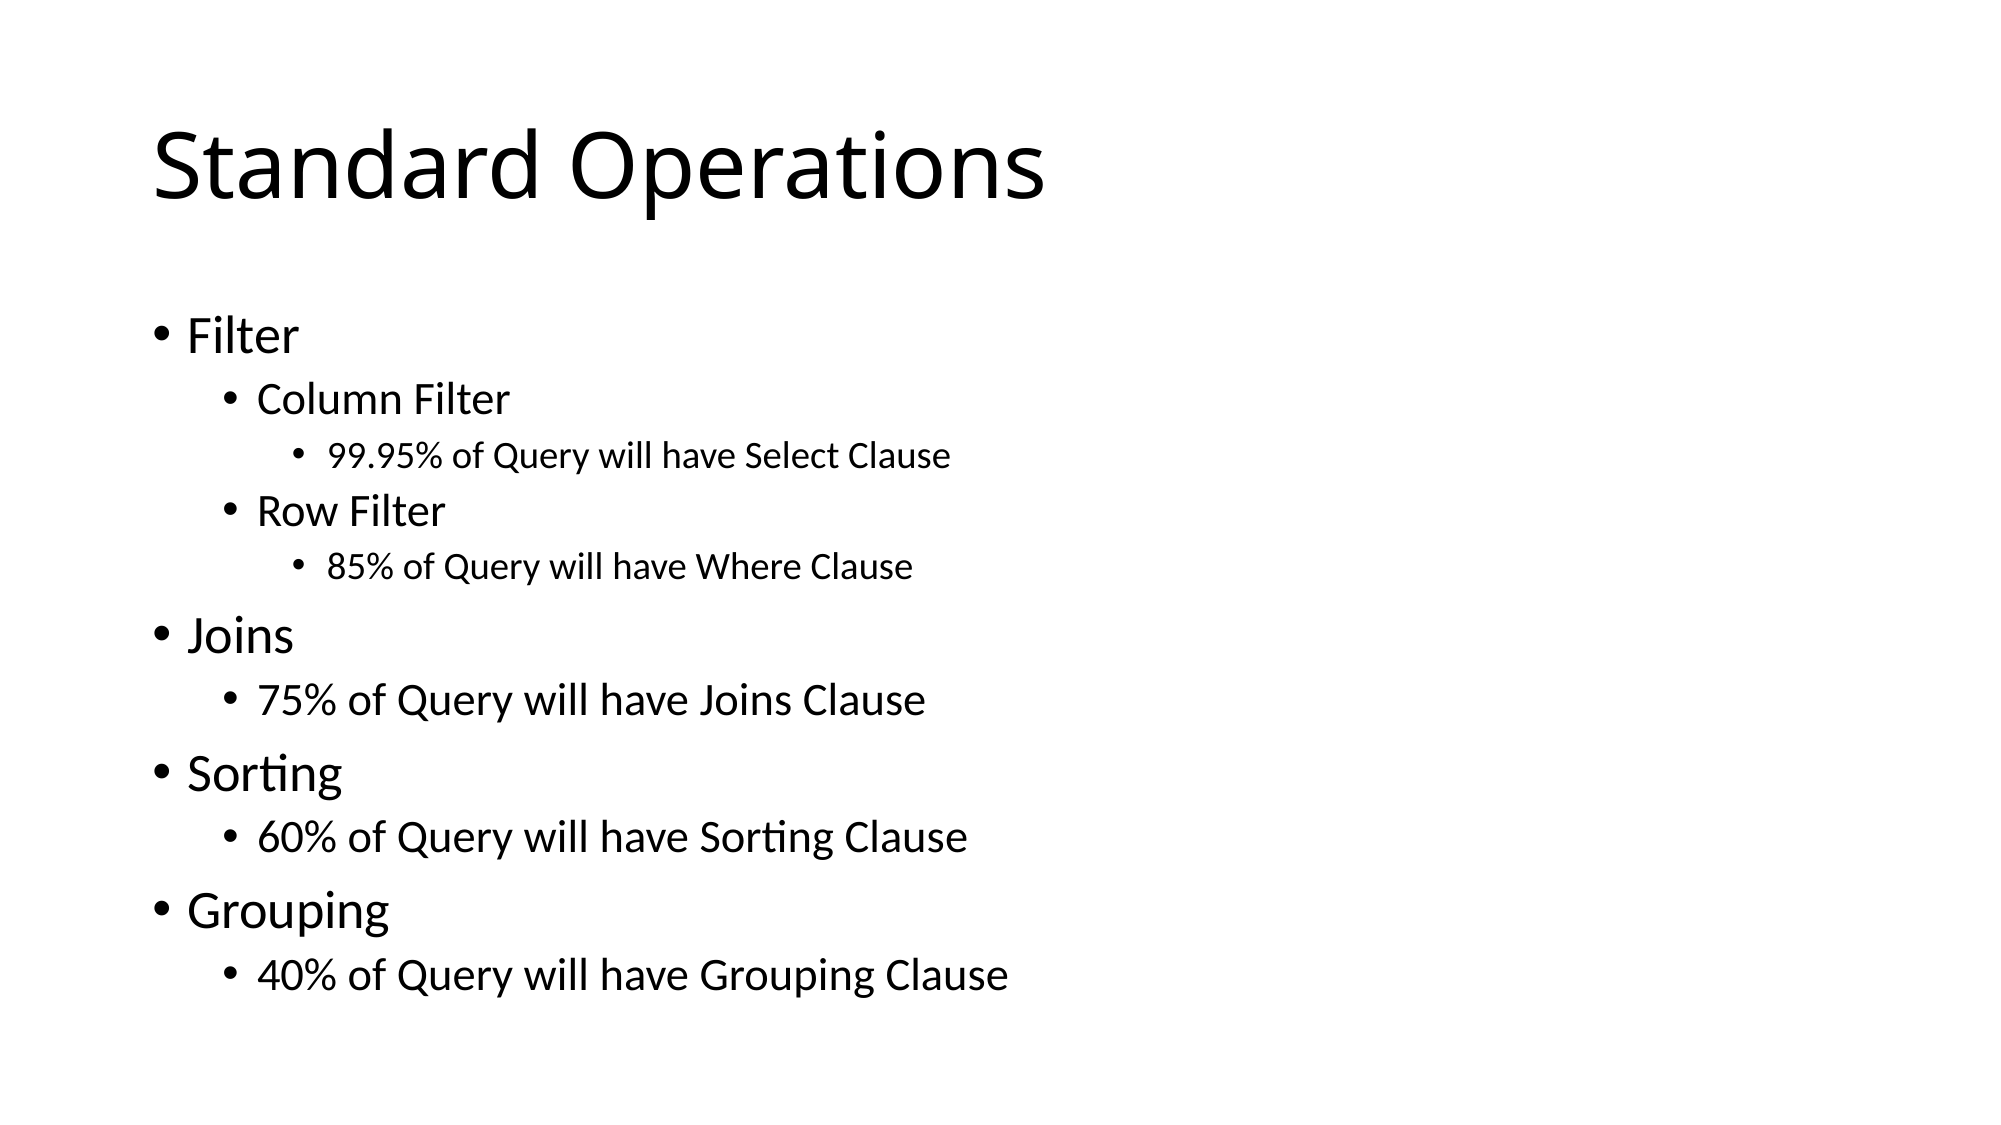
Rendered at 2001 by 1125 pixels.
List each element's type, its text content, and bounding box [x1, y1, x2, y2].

title Standard Operations [137, 59, 1863, 278]
list Filter Column Filter 99.95% of Query will have Select Clause Row Filter 85% of Query will have Where Clause Joins 75% of Query will have Joins Clause Sorting 60% of Query will have Sorting Clause Grouping 40% of Query will have Grouping Clause [137, 299, 1863, 1014]
